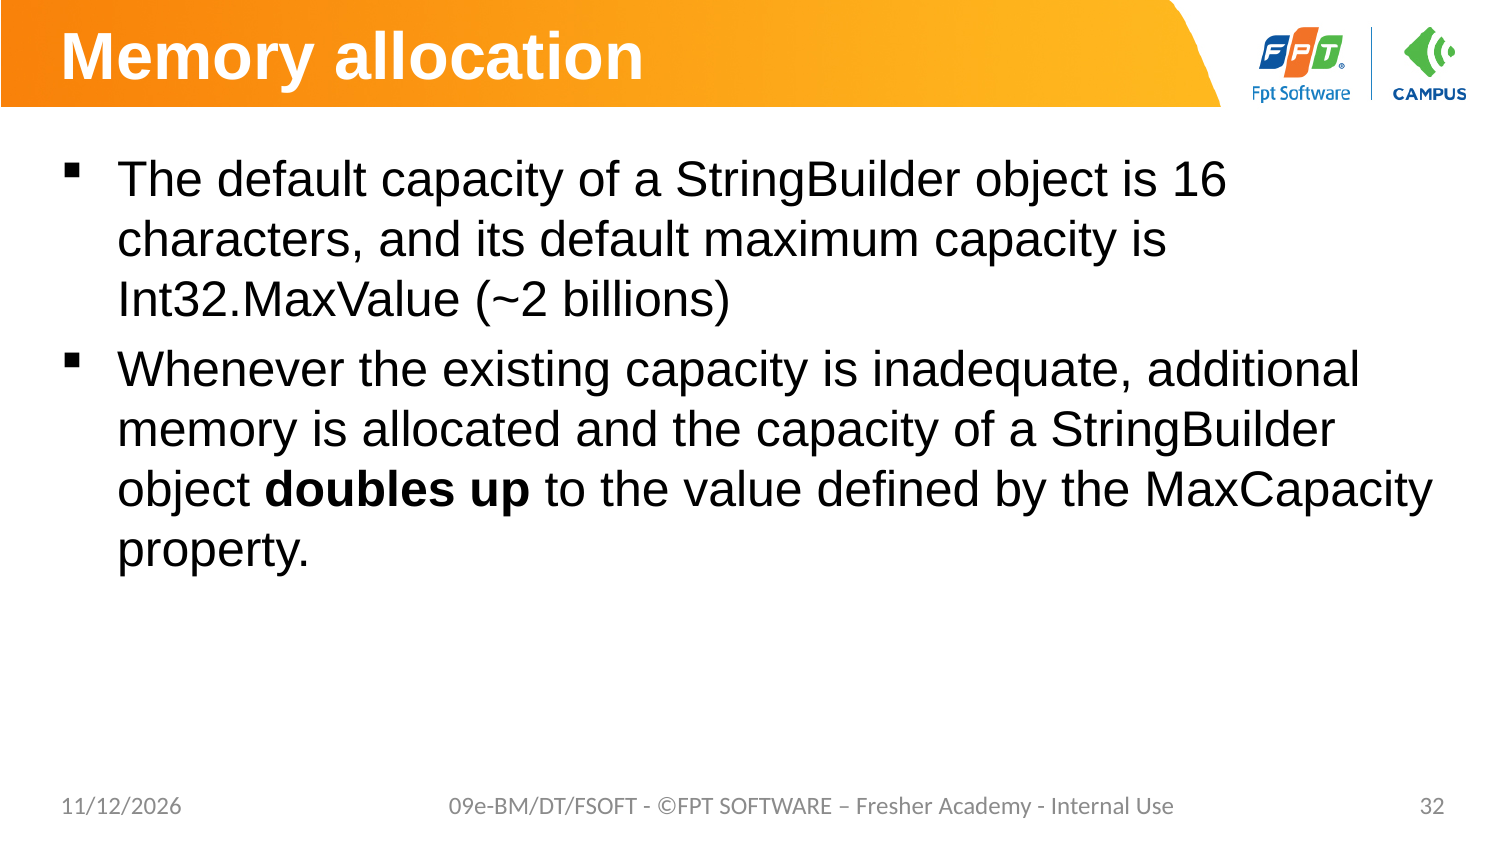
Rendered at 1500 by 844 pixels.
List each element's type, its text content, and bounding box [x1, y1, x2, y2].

slide_number 32 [1350, 782, 1461, 827]
title Memory allocation [45, 0, 1176, 106]
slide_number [45, 782, 270, 827]
footer 09e-BM/DT/FSOFT - ©FPT SOFTWARE – Fresher Academy - Internal Use [289, 782, 1335, 827]
picture [1, 0, 1499, 844]
list The default capacity of a StringBuilder object is 16 characters, and its default maximum capacity is Int32.MaxValue (~2 billions) Whenever the existing capacity is inadequate, additional memory is allocated and the capacity of a StringBuilder object doubles up to the value defined by the MaxCapacity property. [45, 139, 1461, 754]
